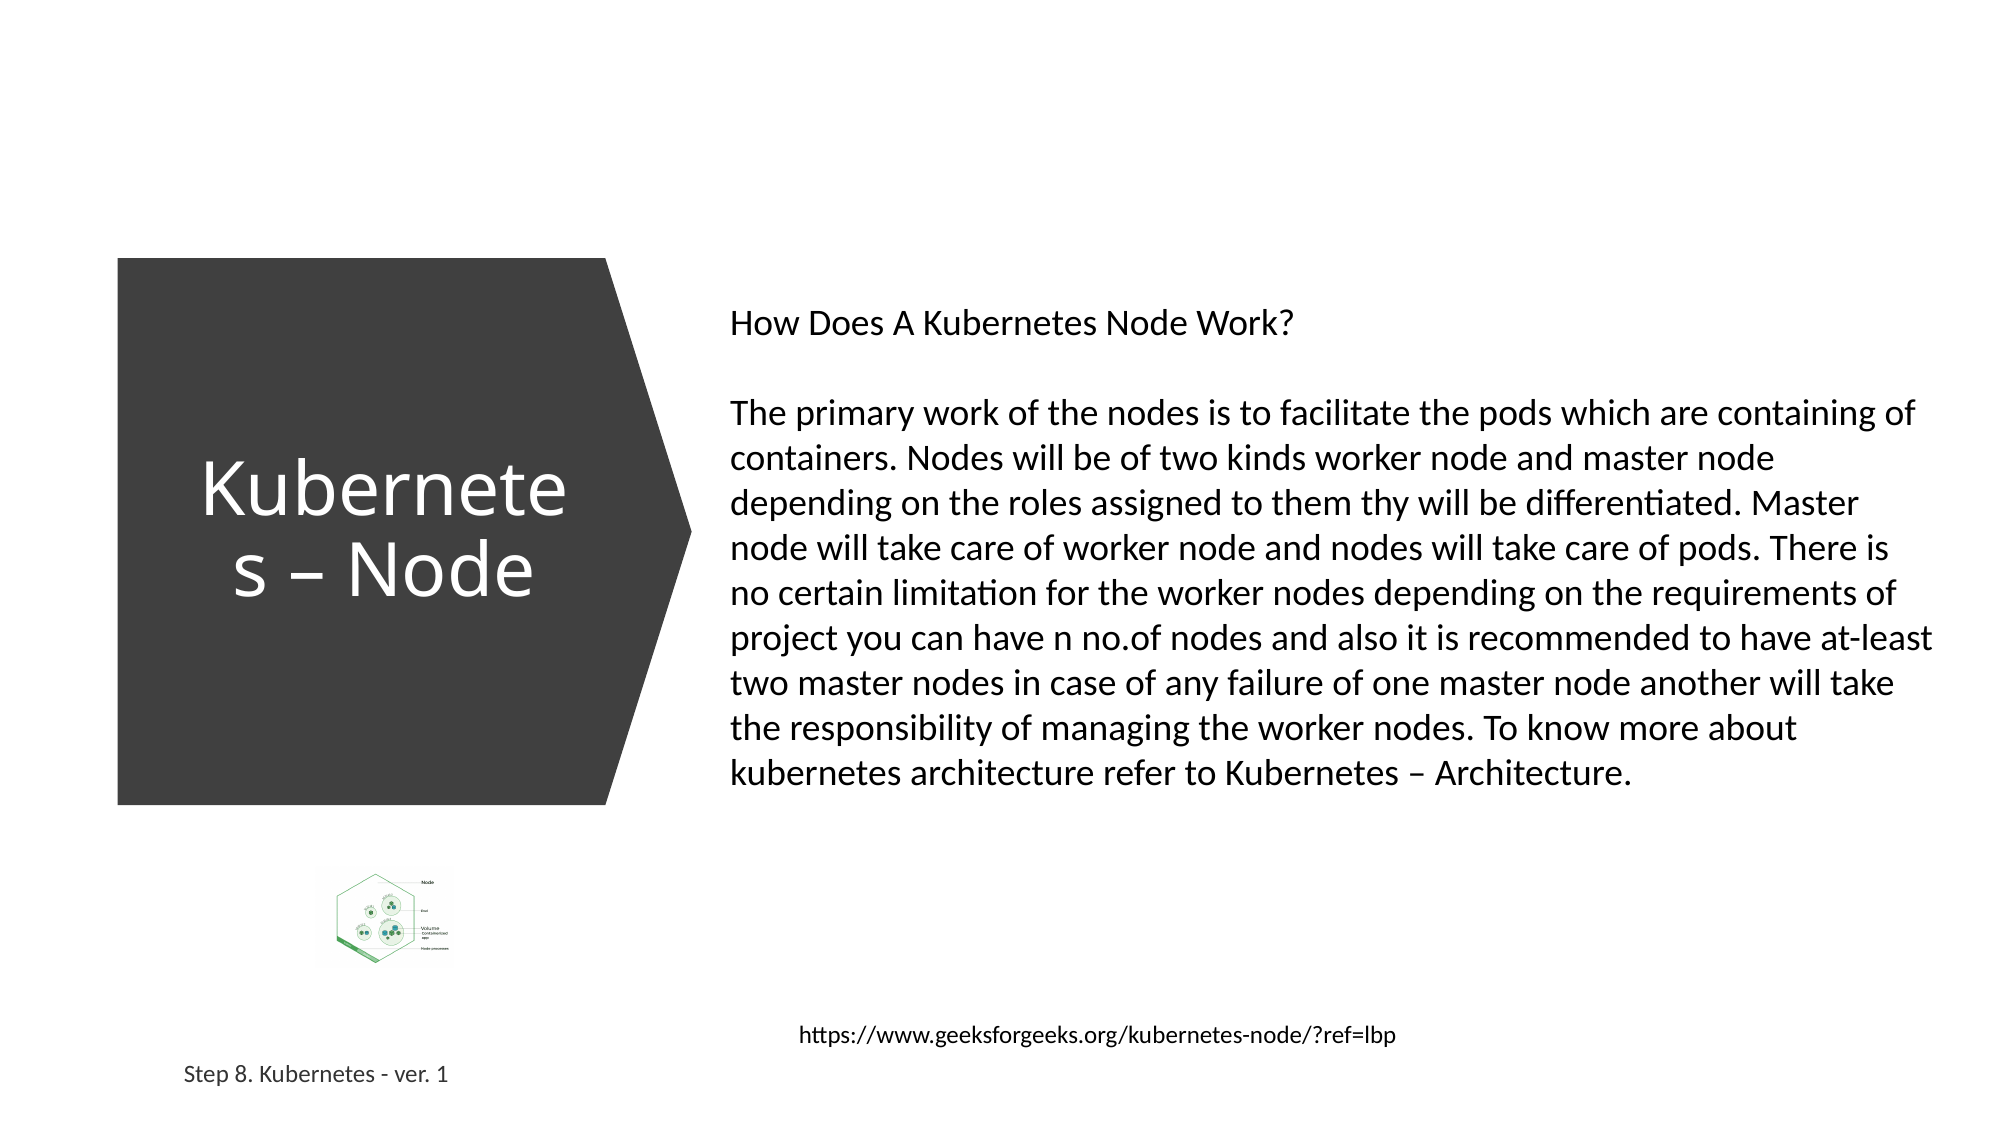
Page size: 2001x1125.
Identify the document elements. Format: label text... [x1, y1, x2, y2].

text_box [116, 257, 693, 807]
text_box https://www.geeksforgeeks.org/kubernetes-node/?ref=lbp [784, 1010, 1784, 1056]
footer Step 8. Kubernetes - ver. 1 [168, 1042, 1188, 1103]
picture [315, 866, 454, 968]
title Kubernetes – Node [168, 322, 601, 741]
text_box How Does A Kubernetes Node Work? The primary work of the nodes is to facilitate the pods which are containing of containers. Nodes will be of two kinds worker node and master node depending on the roles assigned to them thy will be differentiated. Master node will take care of worker node and nodes will take care of pods. There is no certain limitation for the worker nodes depending on the requirements of project you can have n no.of nodes and also it is recommended to have at-least two master nodes in case of any failure of one master node another will take the responsibility of managing the worker nodes. To know more about kubernetes architecture refer to Kubernetes – Architecture. [715, 290, 1952, 800]
